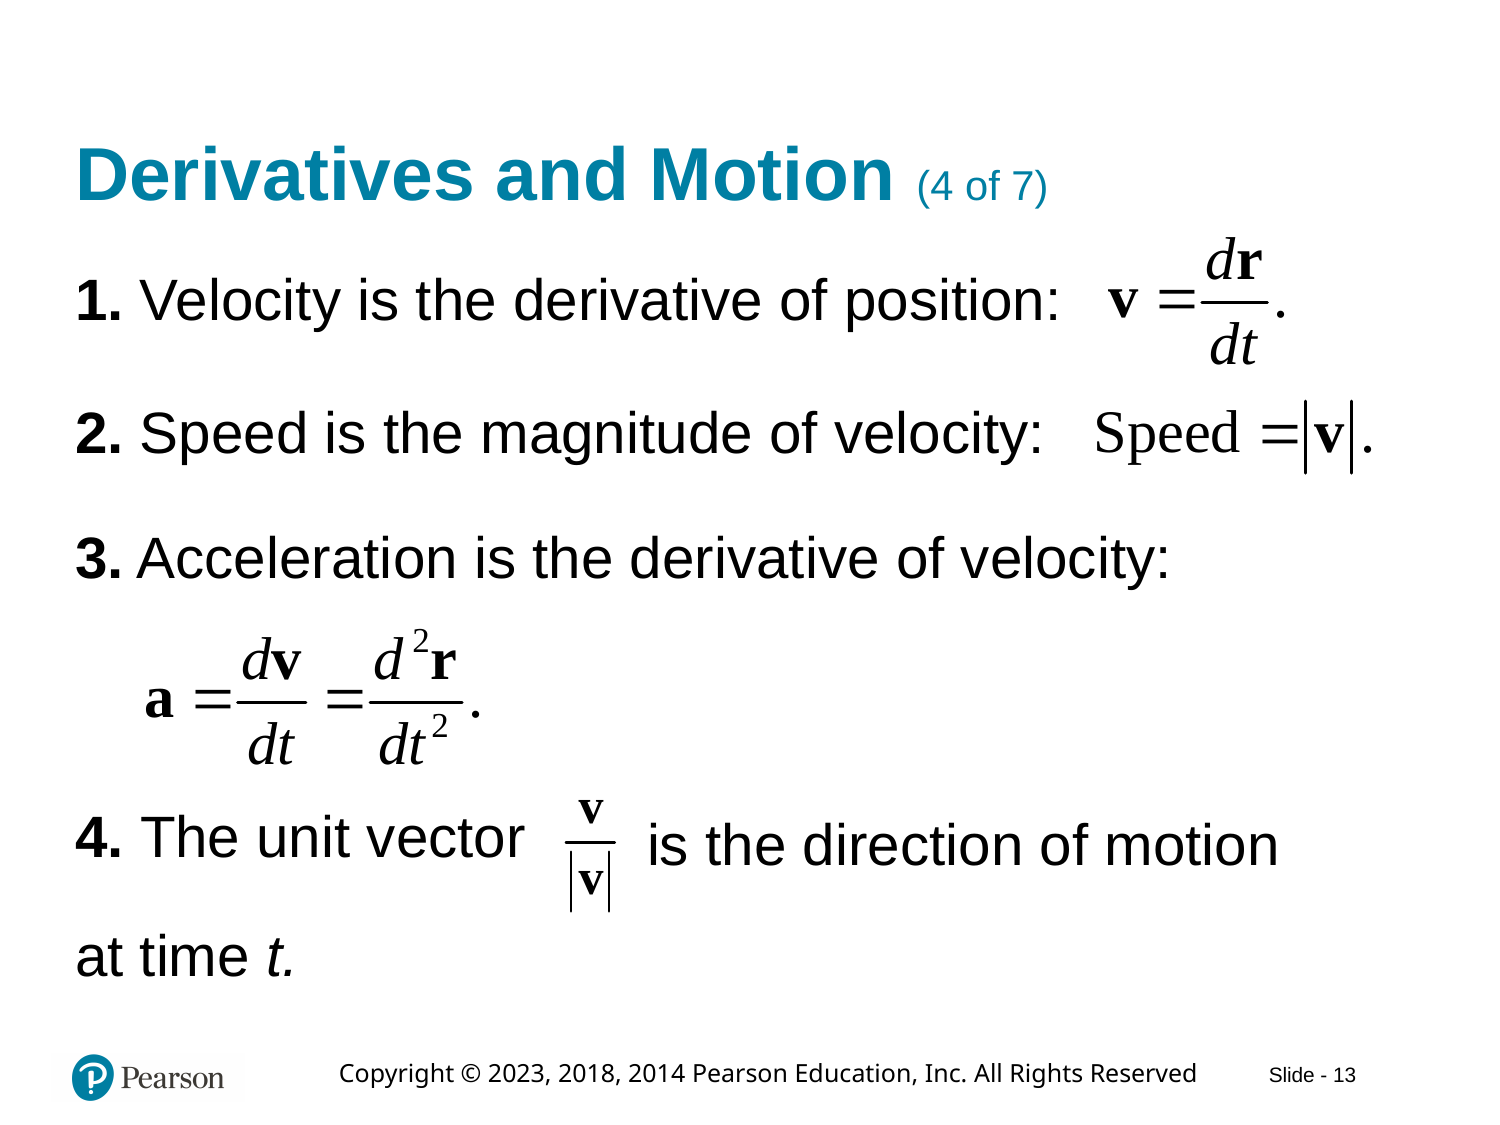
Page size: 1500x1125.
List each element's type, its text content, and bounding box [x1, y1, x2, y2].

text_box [1102, 226, 1290, 374]
list 1. Velocity is the derivative of position: [75, 262, 1088, 345]
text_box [561, 779, 621, 918]
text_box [142, 618, 486, 773]
picture [51, 1053, 245, 1102]
list is the direction of motion [647, 807, 1322, 888]
list 2. Speed is the magnitude of velocity: [75, 395, 1075, 475]
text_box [1091, 394, 1378, 481]
list 3. Acceleration is the derivative of velocity: [75, 519, 1200, 600]
list at time t. [75, 917, 325, 999]
title Derivatives and Motion (4 of 7) [75, 35, 1425, 216]
list 4. The unit vector [75, 799, 550, 879]
